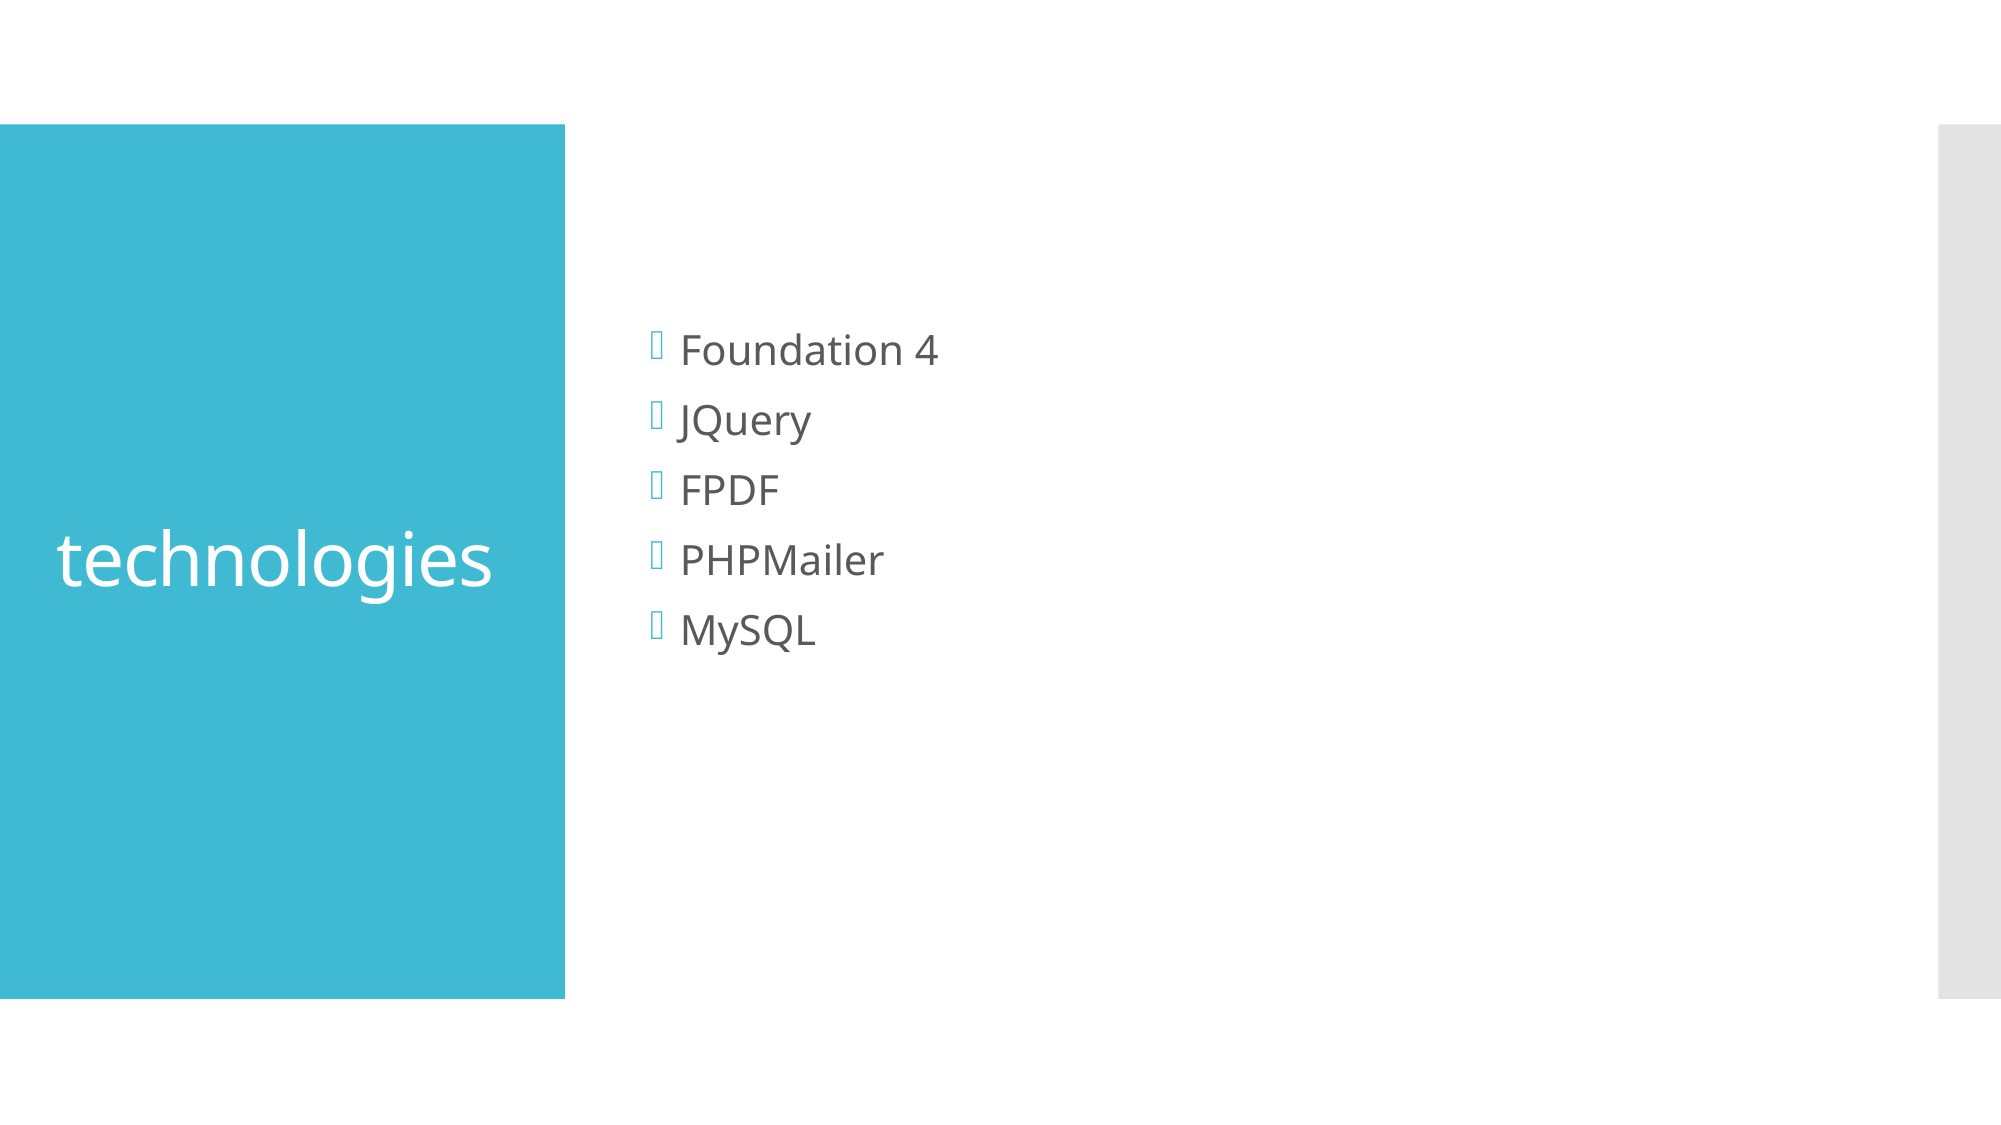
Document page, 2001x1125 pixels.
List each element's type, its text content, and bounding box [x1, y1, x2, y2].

list Foundation 4 JQuery FPDF PHPMailer MySQL [634, 141, 1835, 982]
title technologies [41, 184, 525, 940]
